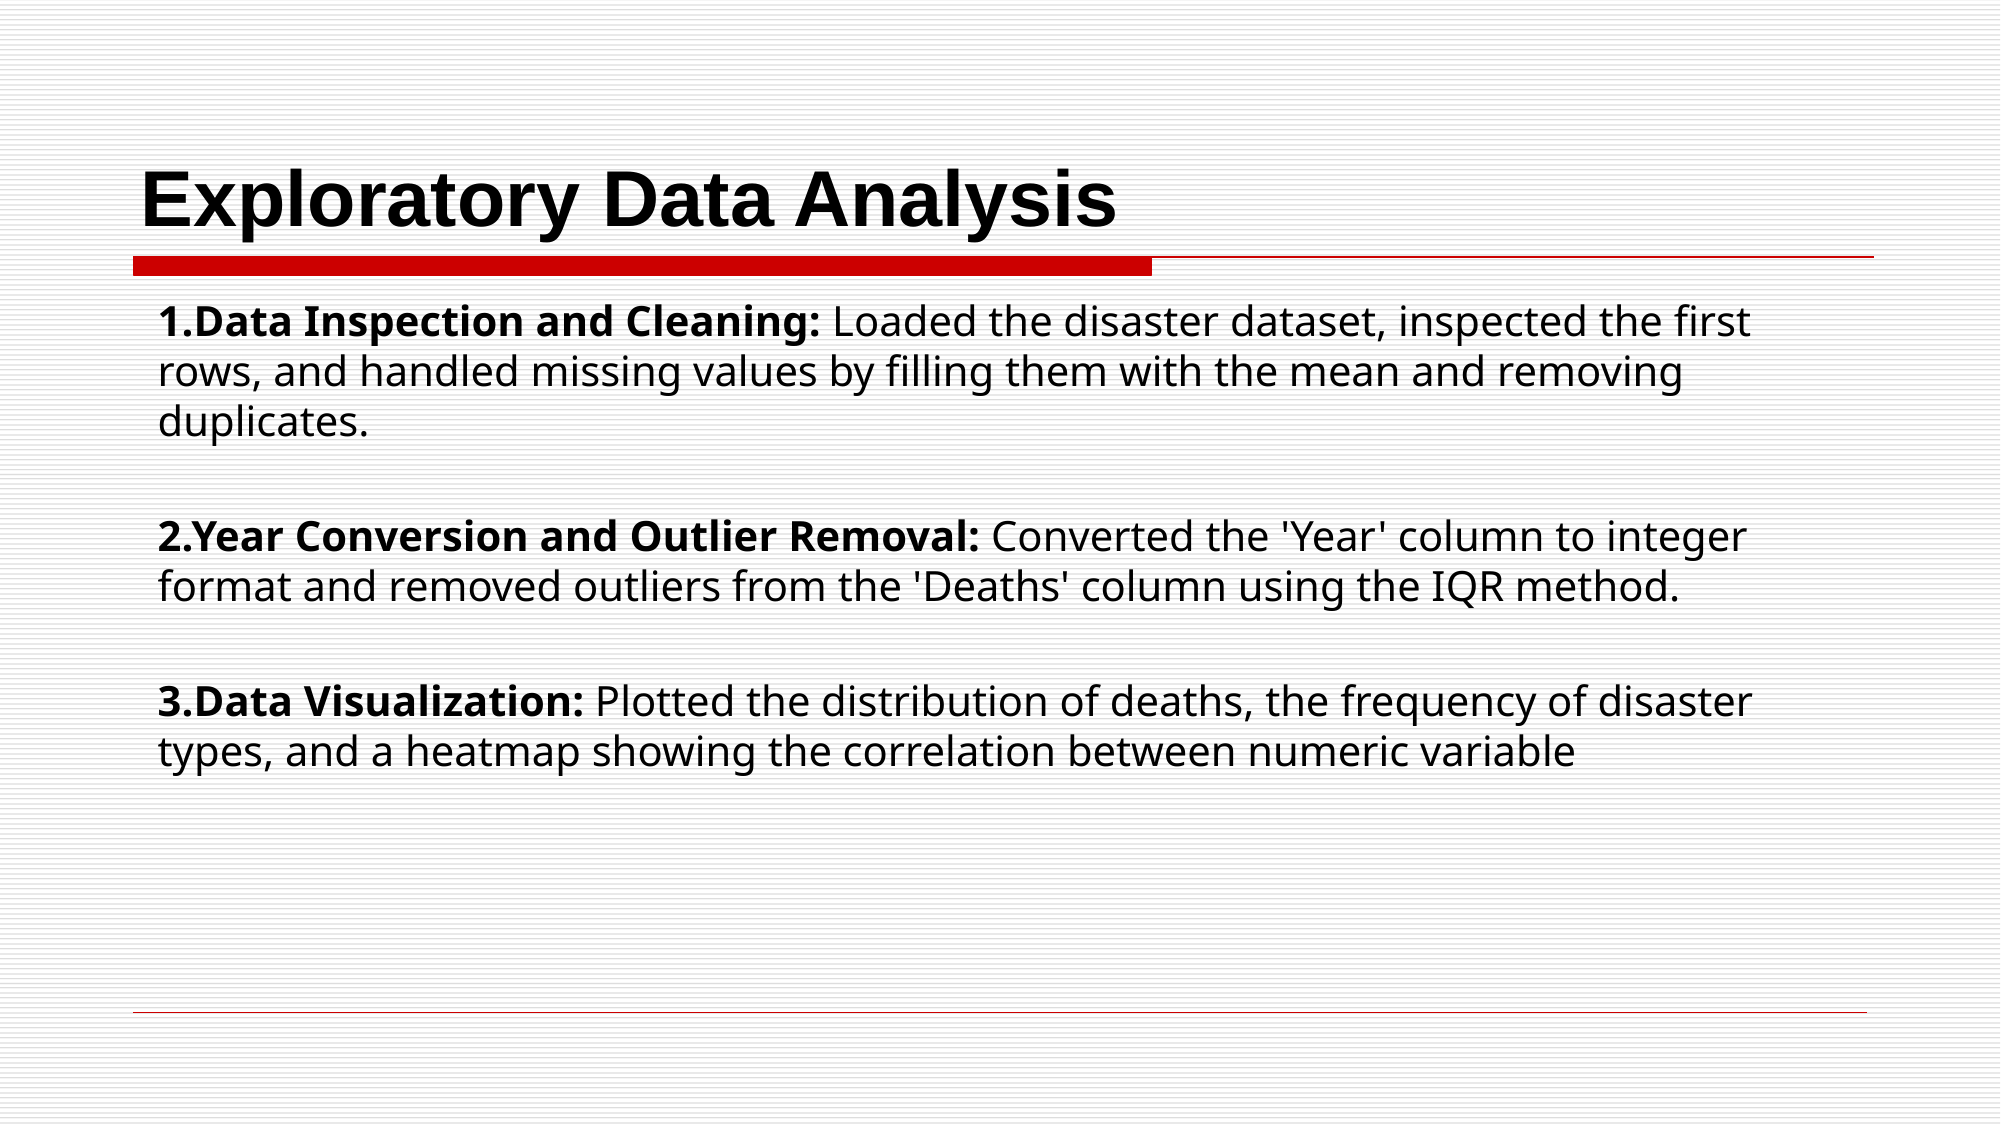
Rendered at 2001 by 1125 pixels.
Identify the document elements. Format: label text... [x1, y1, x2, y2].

title Exploratory Data Analysis [125, 50, 1876, 250]
list 1.Data Inspection and Cleaning: Loaded the disaster dataset, inspected the first rows, and handled missing values by filling them with the mean and removing duplicates. 2.Year Conversion and Outlier Removal: Converted the 'Year' column to integer format and removed outliers from the 'Deaths' column using the IQR method. 3.Data Visualization: Plotted the distribution of deaths, the frequency of disaster types, and a heatmap showing the correlation between numeric variable [123, 287, 1874, 988]
slide_number [1433, 1024, 1867, 1103]
picture [0, 0, 2001, 1125]
